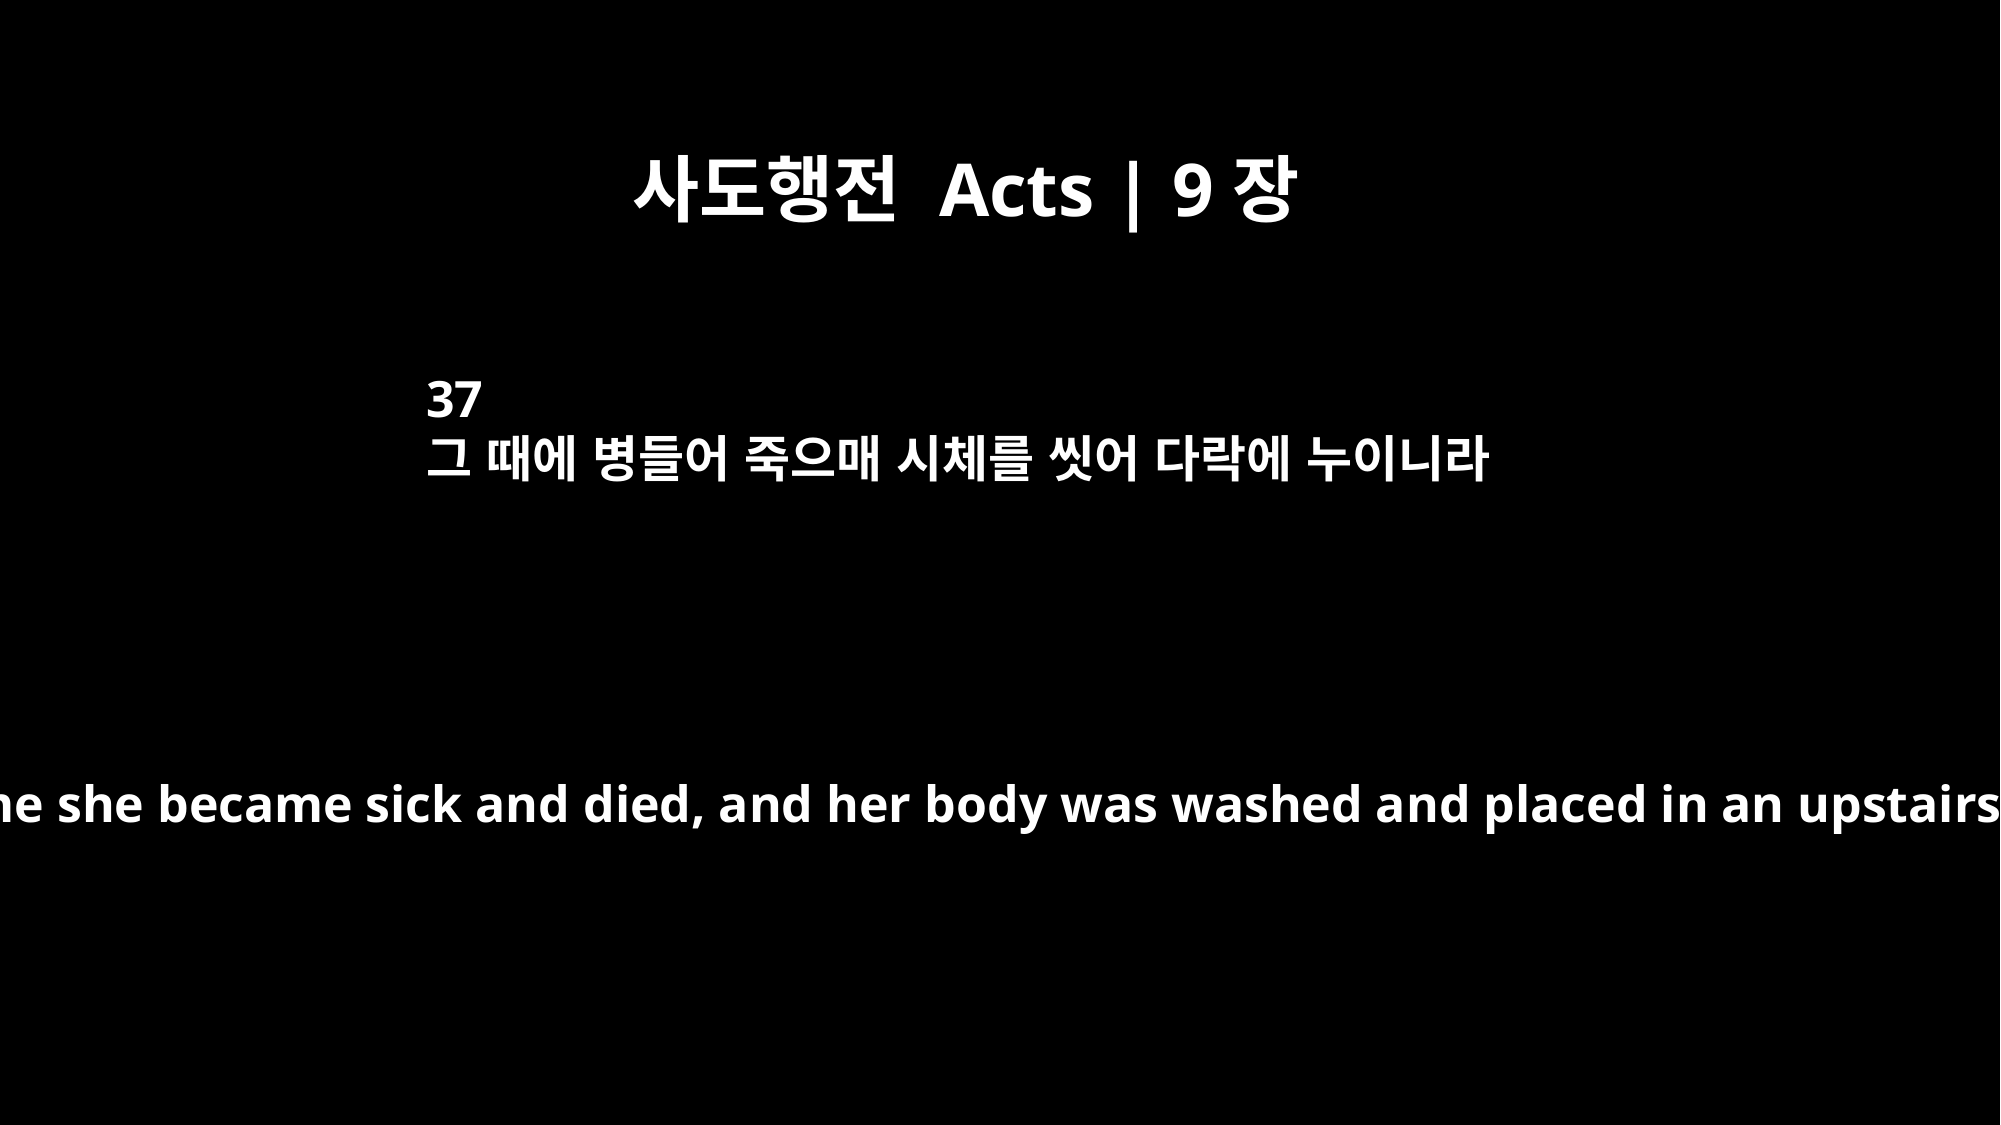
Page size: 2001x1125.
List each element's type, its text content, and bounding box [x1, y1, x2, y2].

text_box 37 그 때에 병들어 죽으매 시체를 씻어 다락에 누이니라 [411, 359, 1506, 495]
text_box 사도행전 Acts | 9장 [617, 136, 1315, 239]
text_box About that time she became sick and died, and her body was washed and placed in an upstairs room. [0, 764, 2000, 840]
